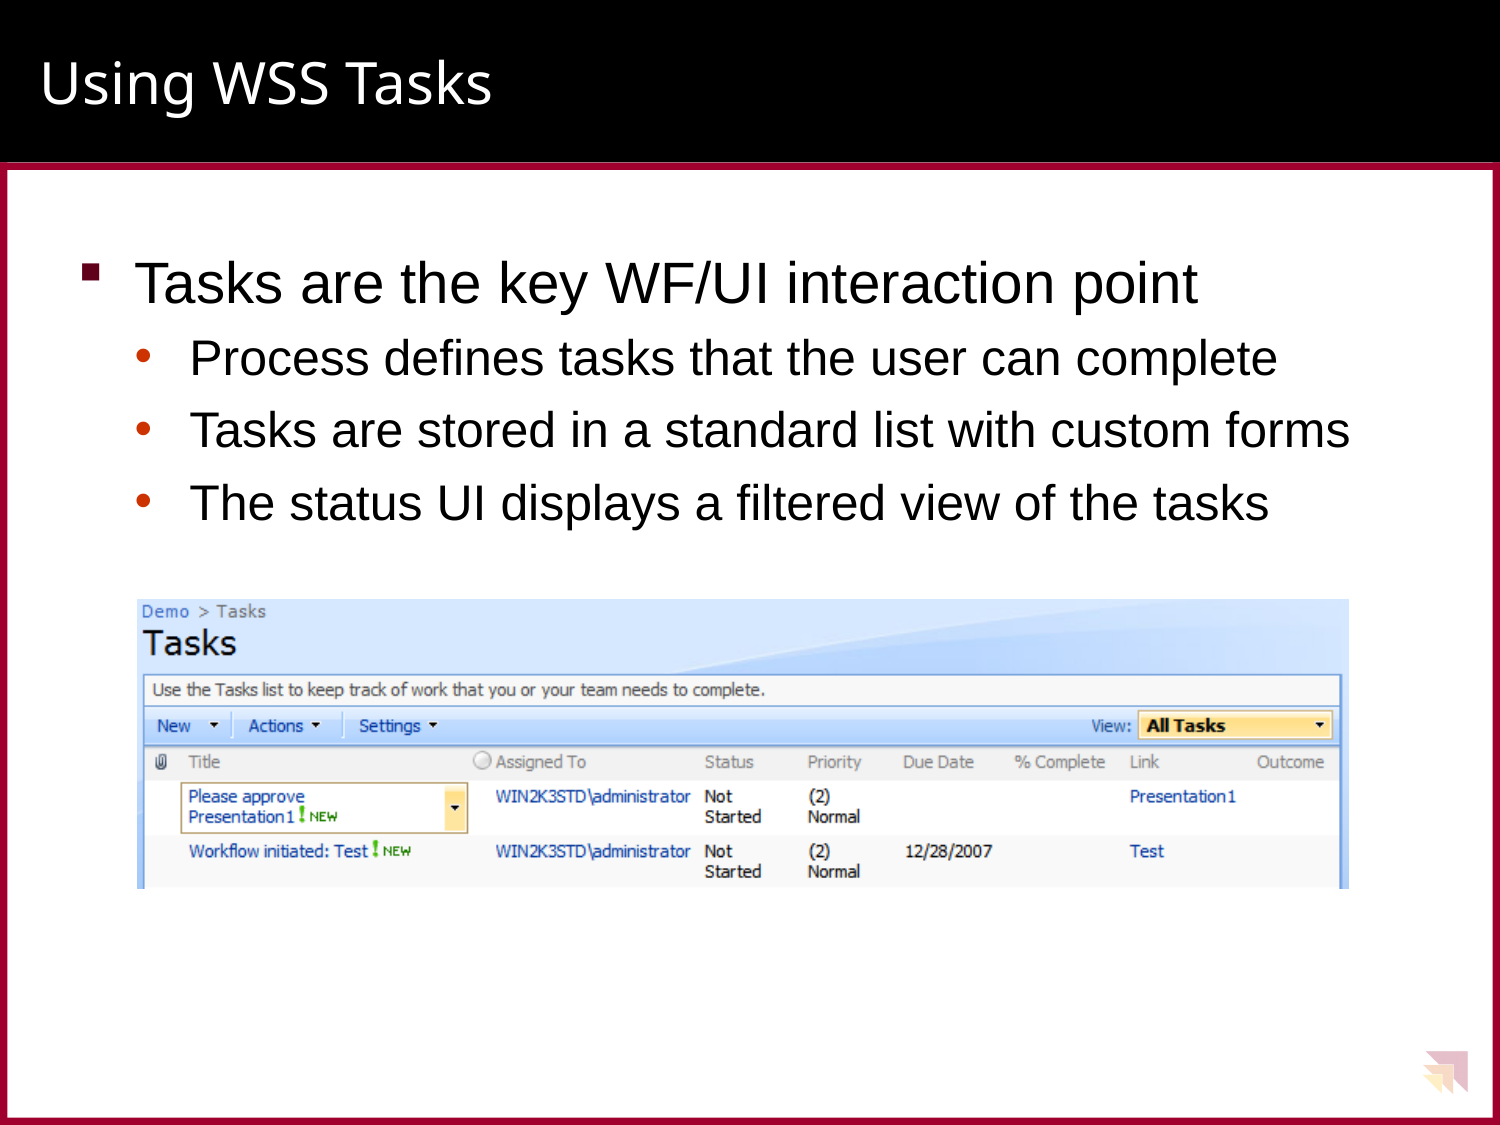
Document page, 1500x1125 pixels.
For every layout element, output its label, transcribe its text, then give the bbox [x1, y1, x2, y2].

picture [137, 599, 1349, 890]
list Tasks are the key WF/UI interaction point Process defines tasks that the user can complete Tasks are stored in a standard list with custom forms The status UI displays a filtered view of the tasks [62, 237, 1438, 625]
title Using WSS Tasks [24, 12, 1438, 150]
